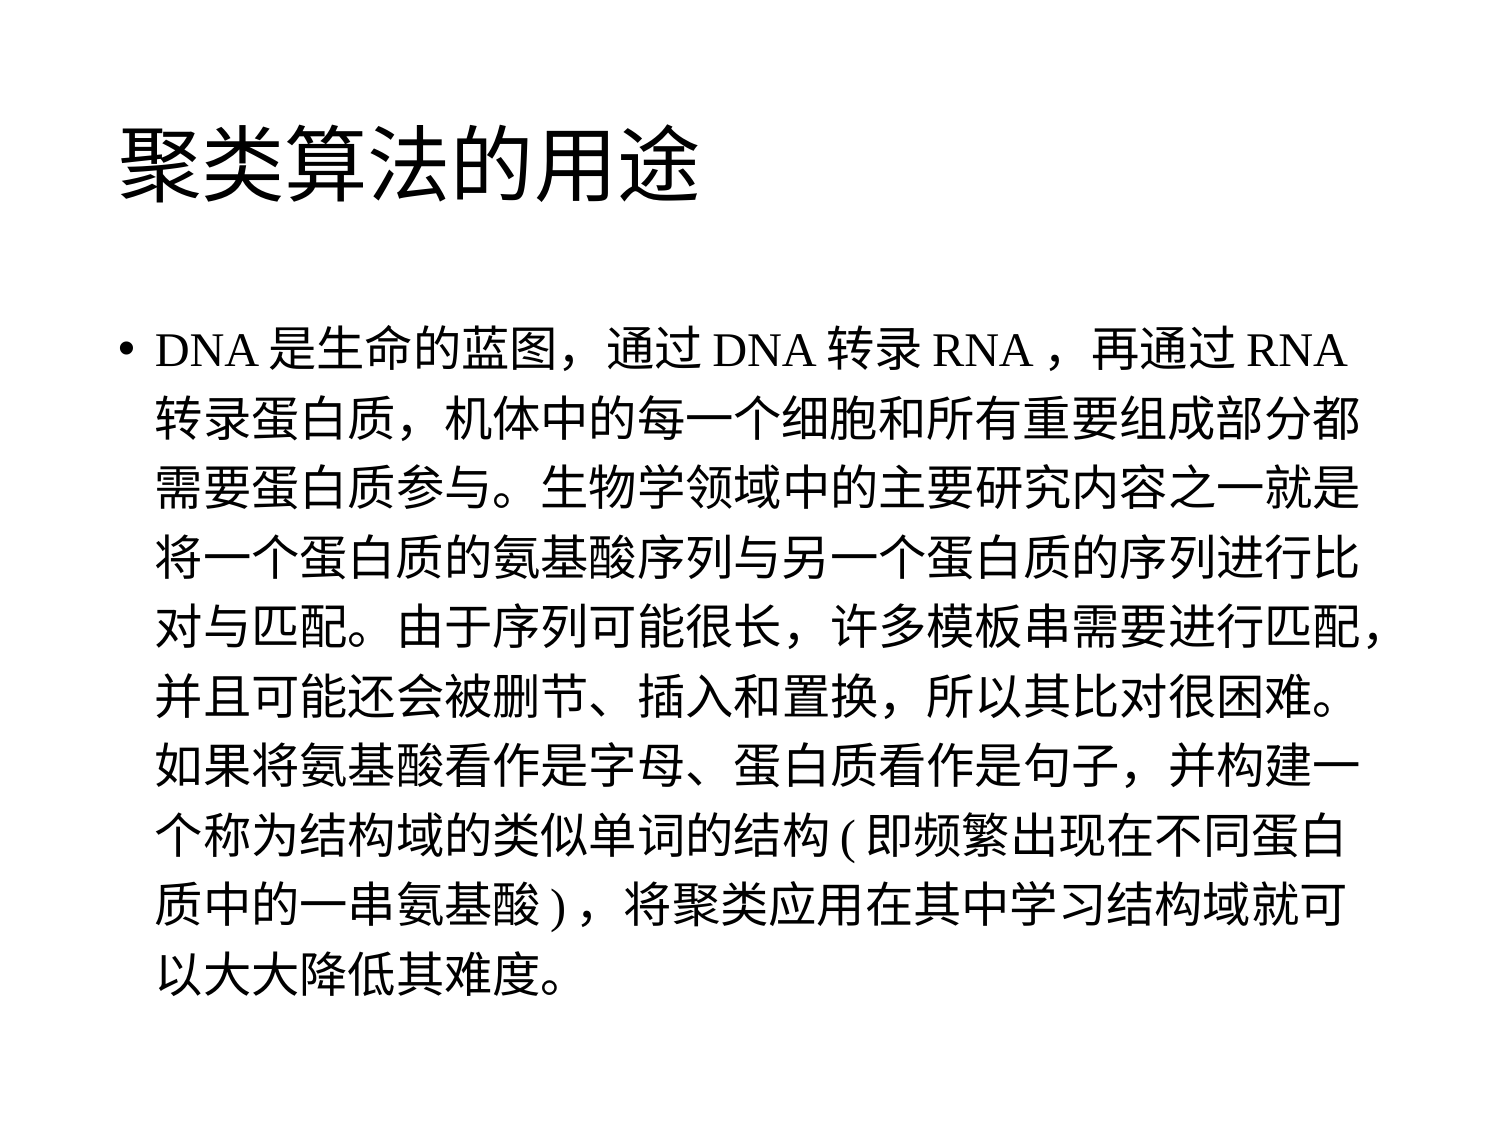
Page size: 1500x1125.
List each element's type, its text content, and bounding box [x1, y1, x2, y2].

title 聚类算法的用途 [103, 59, 1397, 278]
list DNA是生命的蓝图，通过DNA转录RNA，再通过RNA转录蛋白质，机体中的每一个细胞和所有重要组成部分都需要蛋白质参与。生物学领域中的主要研究内容之一就是将一个蛋白质的氨基酸序列与另一个蛋白质的序列进行比对与匹配。由于序列可能很长，许多模板串需要进行匹配，并且可能还会被删节、插入和置换，所以其比对很困难。如果将氨基酸看作是字母、蛋白质看作是句子，并构建一个称为结构域的类似单词的结构(即频繁出现在不同蛋白质中的一串氨基酸)，将聚类应用在其中学习结构域就可以大大降低其难度。 [103, 299, 1397, 1014]
